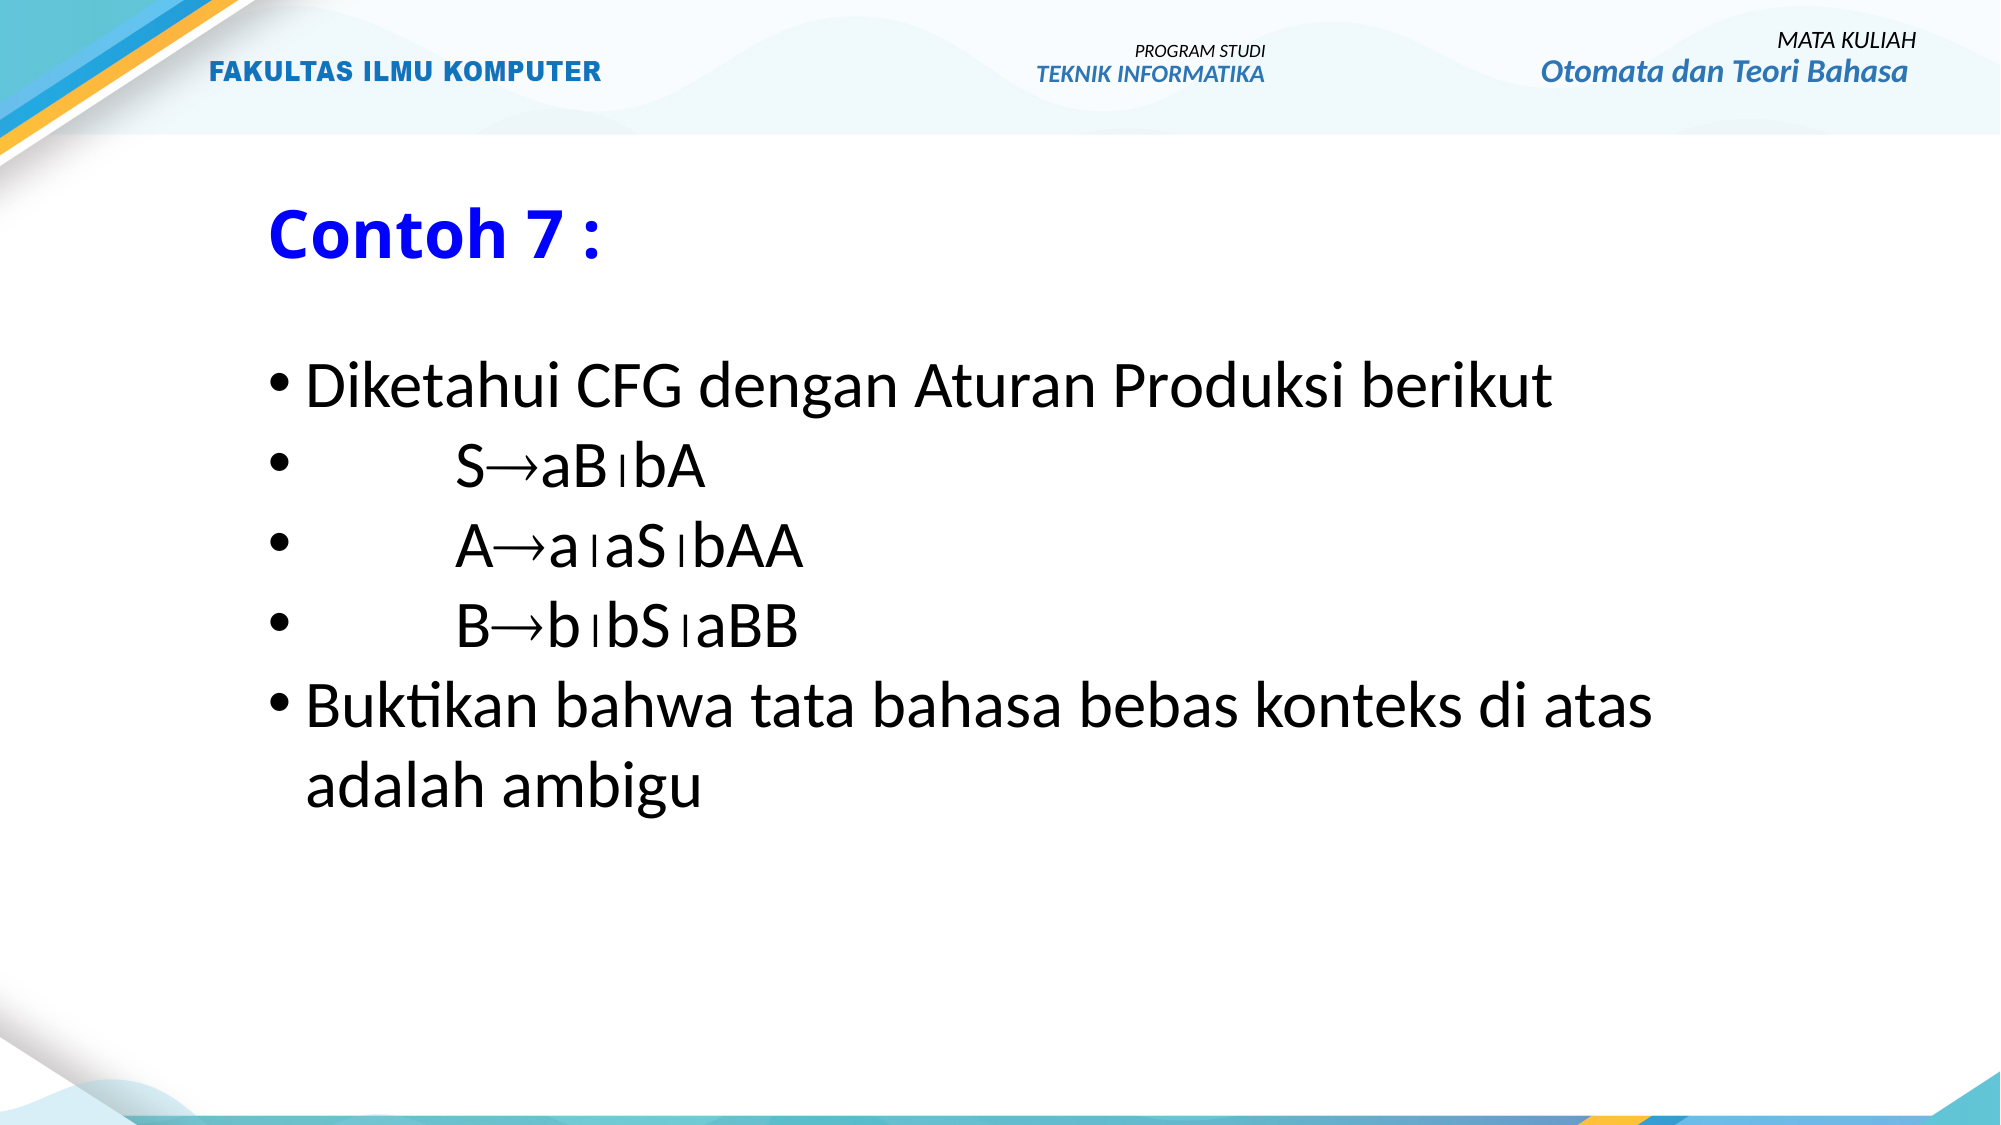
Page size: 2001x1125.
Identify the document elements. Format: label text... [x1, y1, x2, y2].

list Diketahui CFG dengan Aturan Produksi berikut SaBbA AaaSbAA BbbSaBB Buktikan bahwa tata bahasa bebas konteks di atas adalah ambigu [252, 333, 1852, 987]
text_box PROGRAM STUDI TEKNIK INFORMATIKA [904, 33, 1281, 118]
picture [0, 0, 2000, 1125]
title Contoh 7 : [252, 135, 1852, 333]
text_box MATA KULIAH Otomata dan Teori Bahasa [1469, 19, 1932, 131]
